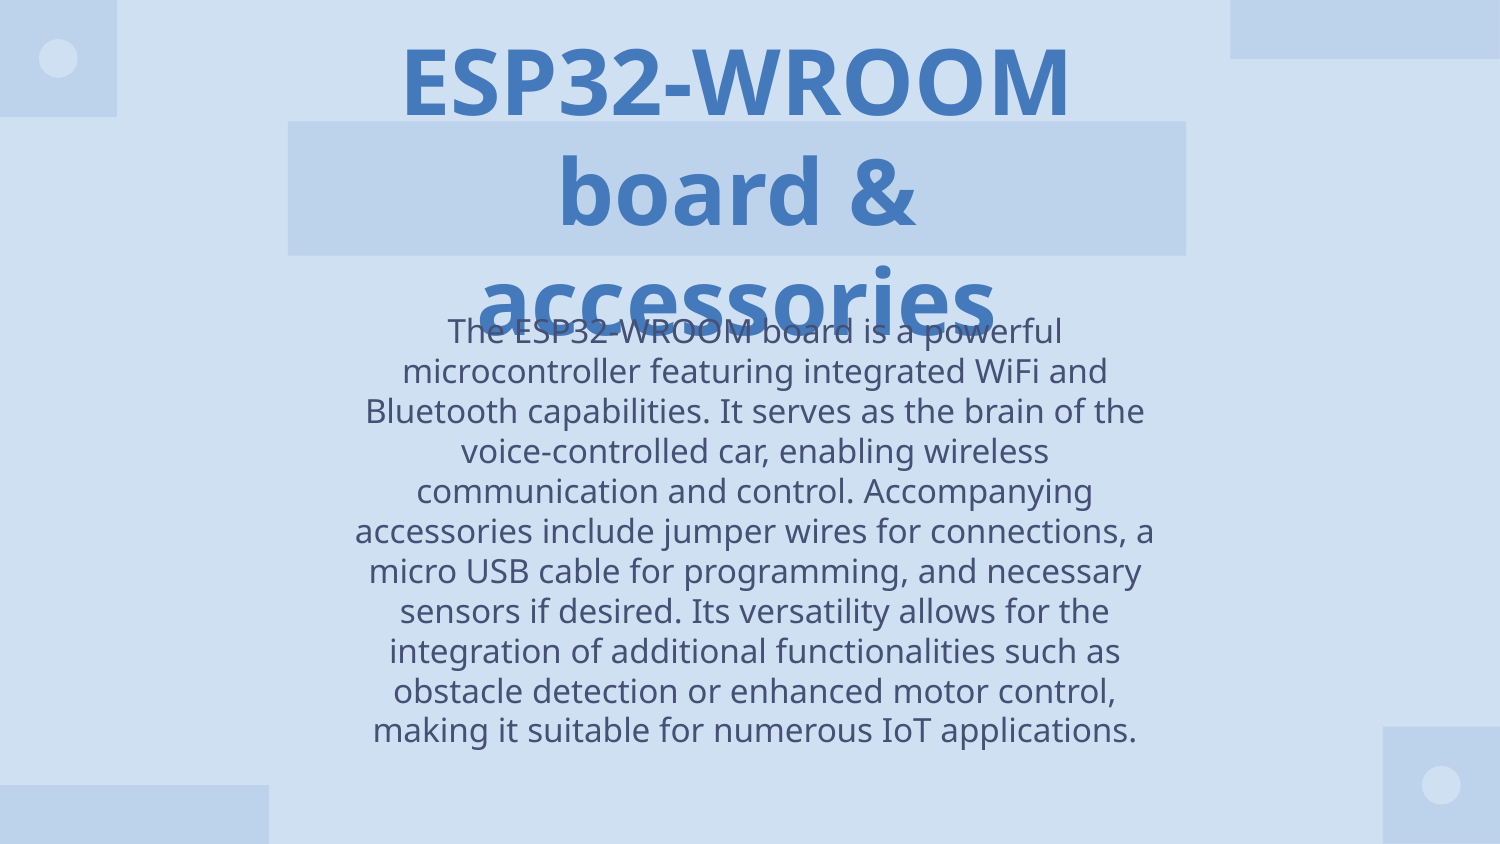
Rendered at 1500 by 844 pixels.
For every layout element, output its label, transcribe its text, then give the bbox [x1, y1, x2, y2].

subtitle The ESP32-WROOM board is a powerful microcontroller featuring integrated WiFi and Bluetooth capabilities. It serves as the brain of the voice-controlled car, enabling wireless communication and control. Accompanying accessories include jumper wires for connections, a micro USB cable for programming, and necessary sensors if desired. Its versatility allows for the integration of additional functionalities such as obstacle detection or enhanced motor control, making it suitable for numerous IoT applications. [287, 440, 1187, 620]
title ESP32-WROOM board & accessories [287, 121, 1187, 256]
